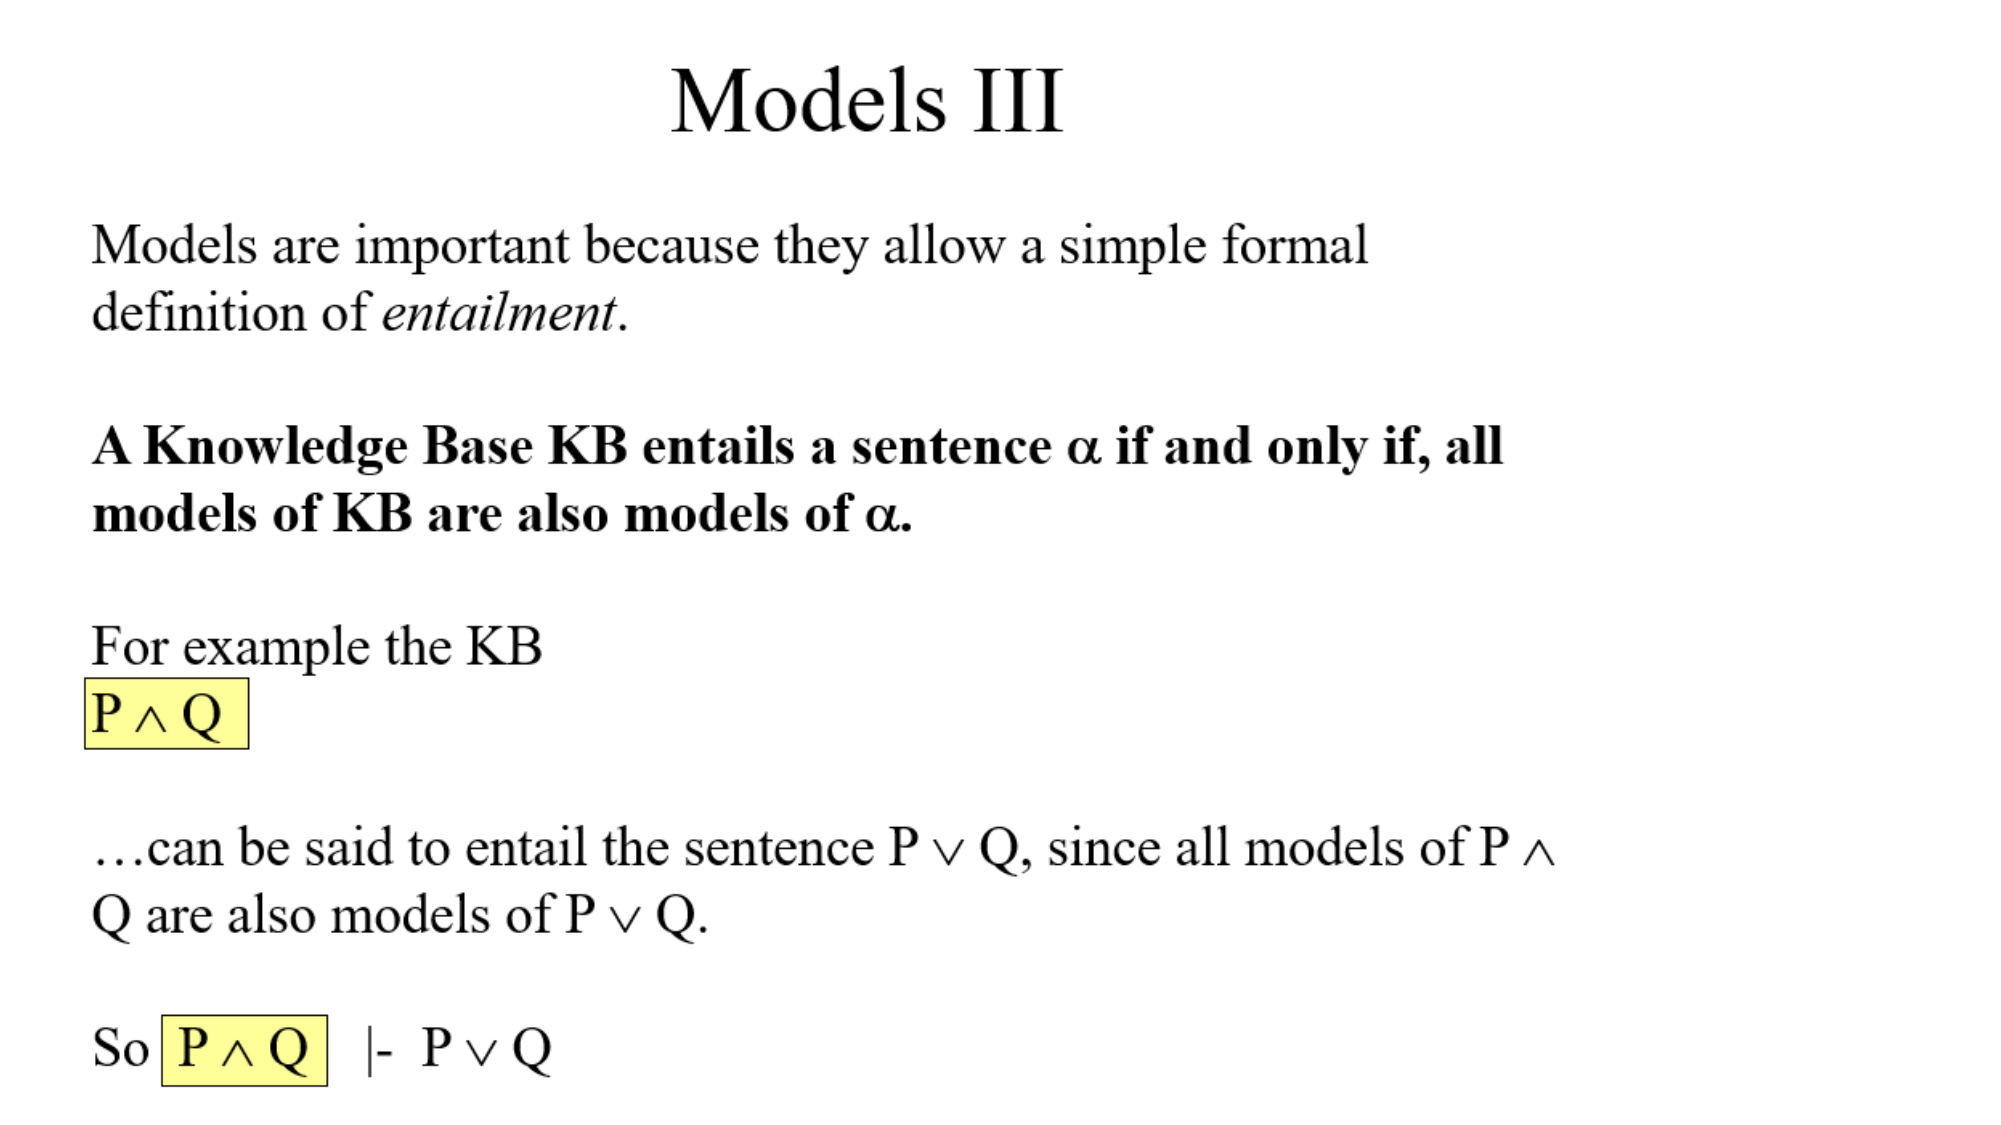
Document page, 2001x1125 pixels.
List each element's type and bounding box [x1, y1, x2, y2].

picture [70, 37, 1638, 1108]
